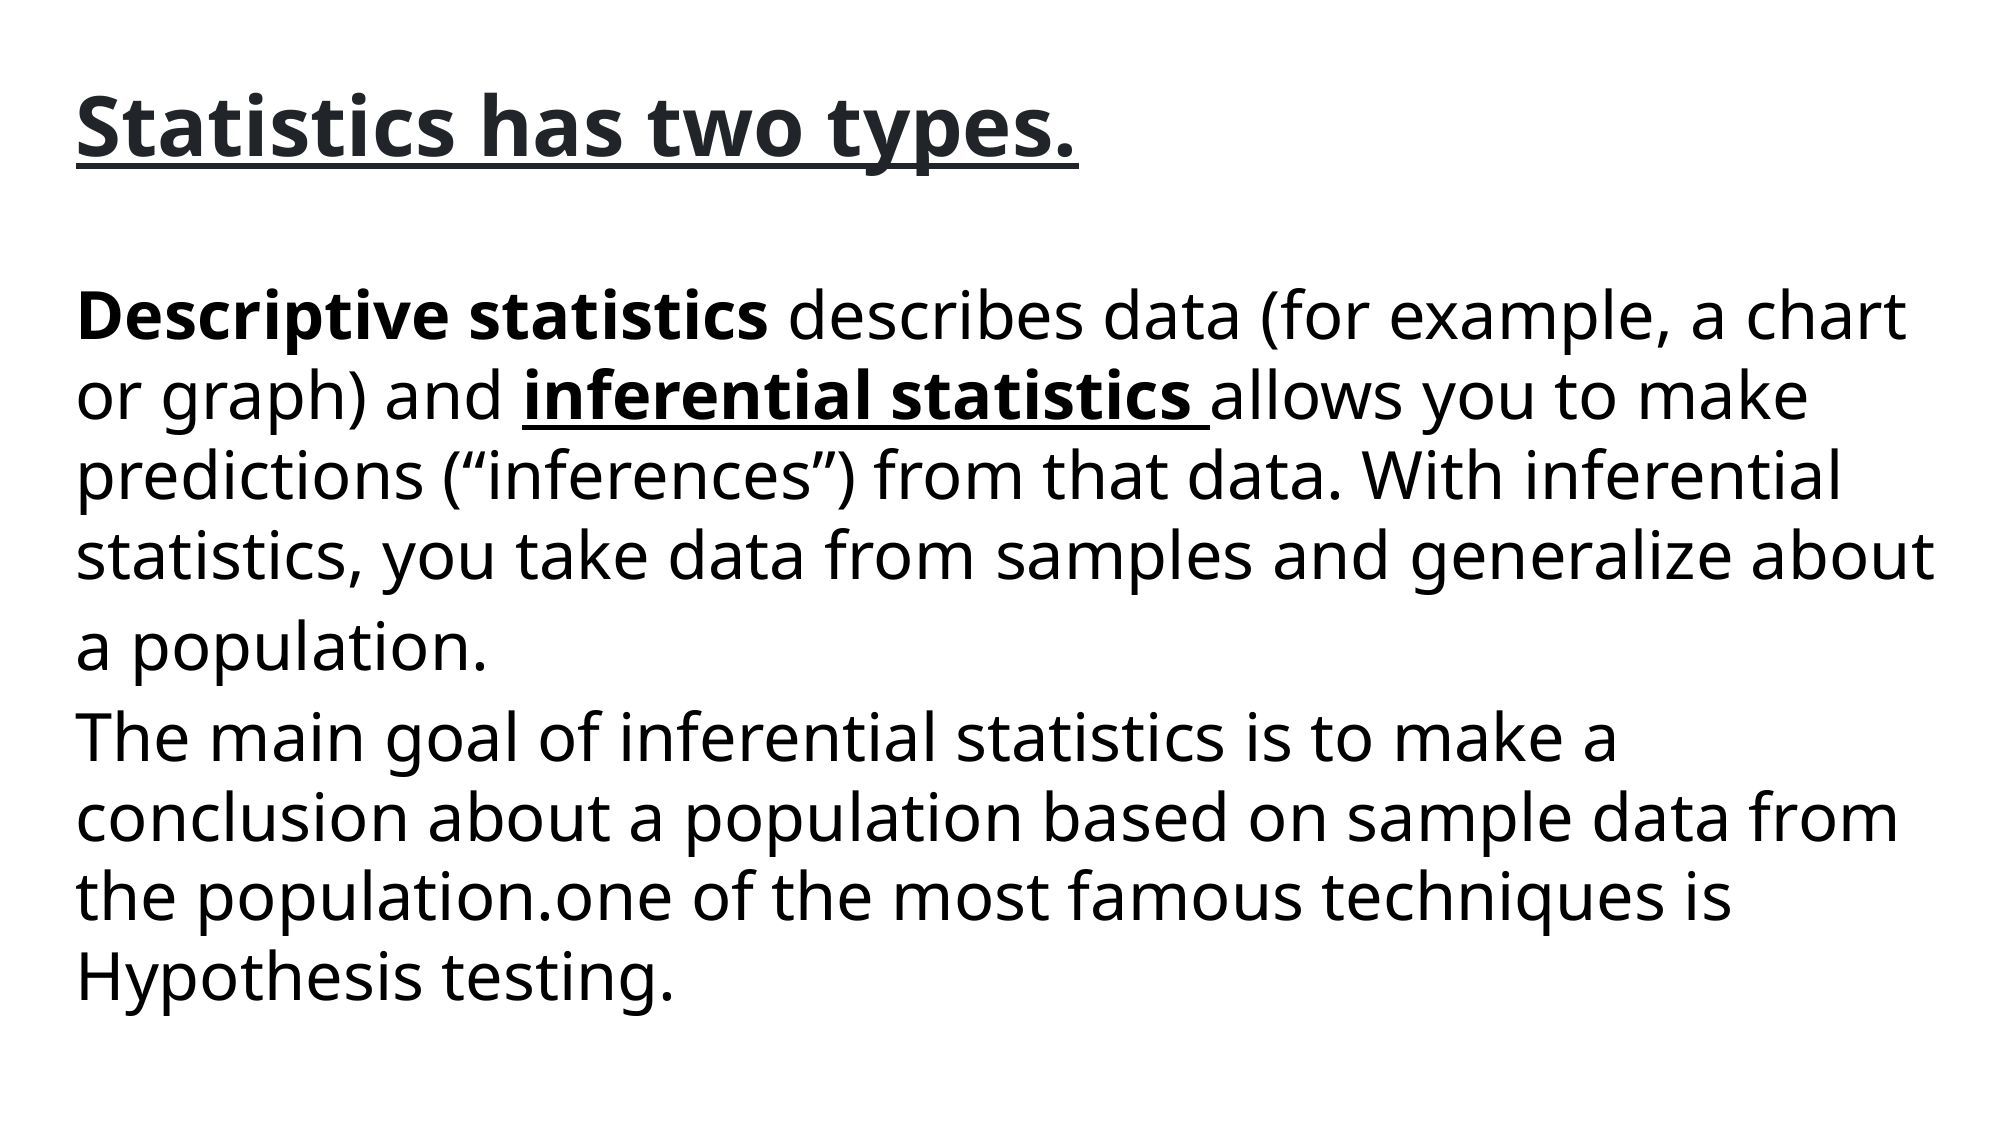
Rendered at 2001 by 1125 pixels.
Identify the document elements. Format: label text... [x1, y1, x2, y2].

text_box Statistics has two types. Descriptive statistics describes data (for example, a chart or graph) and inferential statistics allows you to make predictions (“inferences”) from that data. With inferential statistics, you take data from samples and generalize about a population. The main goal of inferential statistics is to make a conclusion about a population based on sample data from the population.one of the most famous techniques is Hypothesis testing. [60, 65, 1957, 1022]
